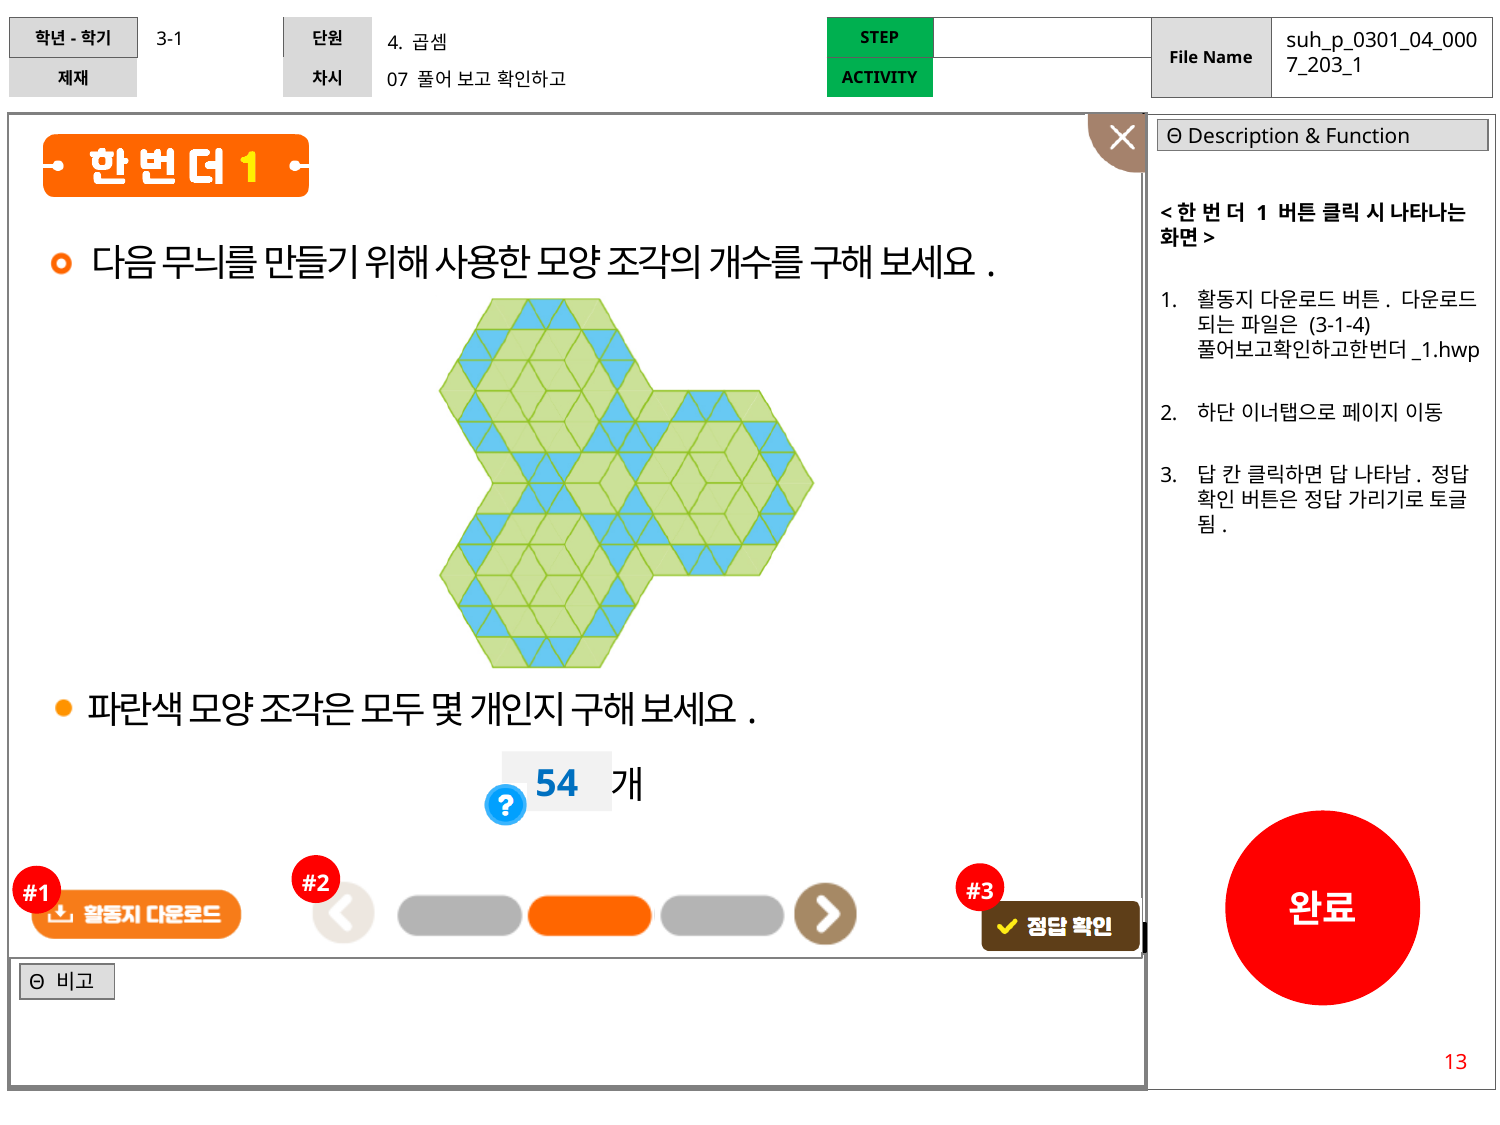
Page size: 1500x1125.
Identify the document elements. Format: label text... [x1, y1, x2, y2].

text_box [6, 112, 1144, 960]
text_box suh_p_0301_04_0007_203_1 [1271, 18, 1500, 84]
text_box #1 [10, 863, 63, 913]
text_box #3 [953, 861, 1007, 913]
table_header Θ Description & Function [1158, 120, 1487, 150]
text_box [309, 878, 860, 948]
text_box 54 [501, 751, 612, 812]
text_box 3-1 [141, 18, 284, 55]
text_box <한 번 더 1 버튼 클릭 시 나타나는 화면> 활동지 다운로드 버튼. 다운로드 되는 파일은 (3-1-4)풀어보고확인하고한번더_1.hwp 하단 이너탭으로 페이지 이동 답 칸 클릭하면 답 나타남. 정답 확인 버튼은 정답 가리기로 토글 됨. [1145, 326, 1500, 701]
picture [483, 783, 527, 826]
picture [979, 897, 1142, 952]
text_box #2 [289, 853, 343, 903]
text_box 개 [595, 753, 679, 813]
picture [30, 886, 243, 941]
text_box [1145, 160, 1500, 326]
text_box 파란색 모양 조각은 모두 몇 개인지 구해 보세요. [72, 679, 1140, 739]
text_box 완료 [1223, 808, 1423, 1008]
picture [1084, 113, 1145, 173]
text_box 다음 무늬를 만들기 위해 사용한 모양 조각의 개수를 구해 보세요. [77, 231, 1145, 292]
text_box 4. 곱셈 [372, 23, 828, 48]
picture [47, 249, 75, 278]
text_box 07 풀어 보고 확인하고 [372, 60, 821, 96]
picture [418, 284, 816, 669]
picture [43, 134, 309, 197]
picture [54, 697, 75, 722]
